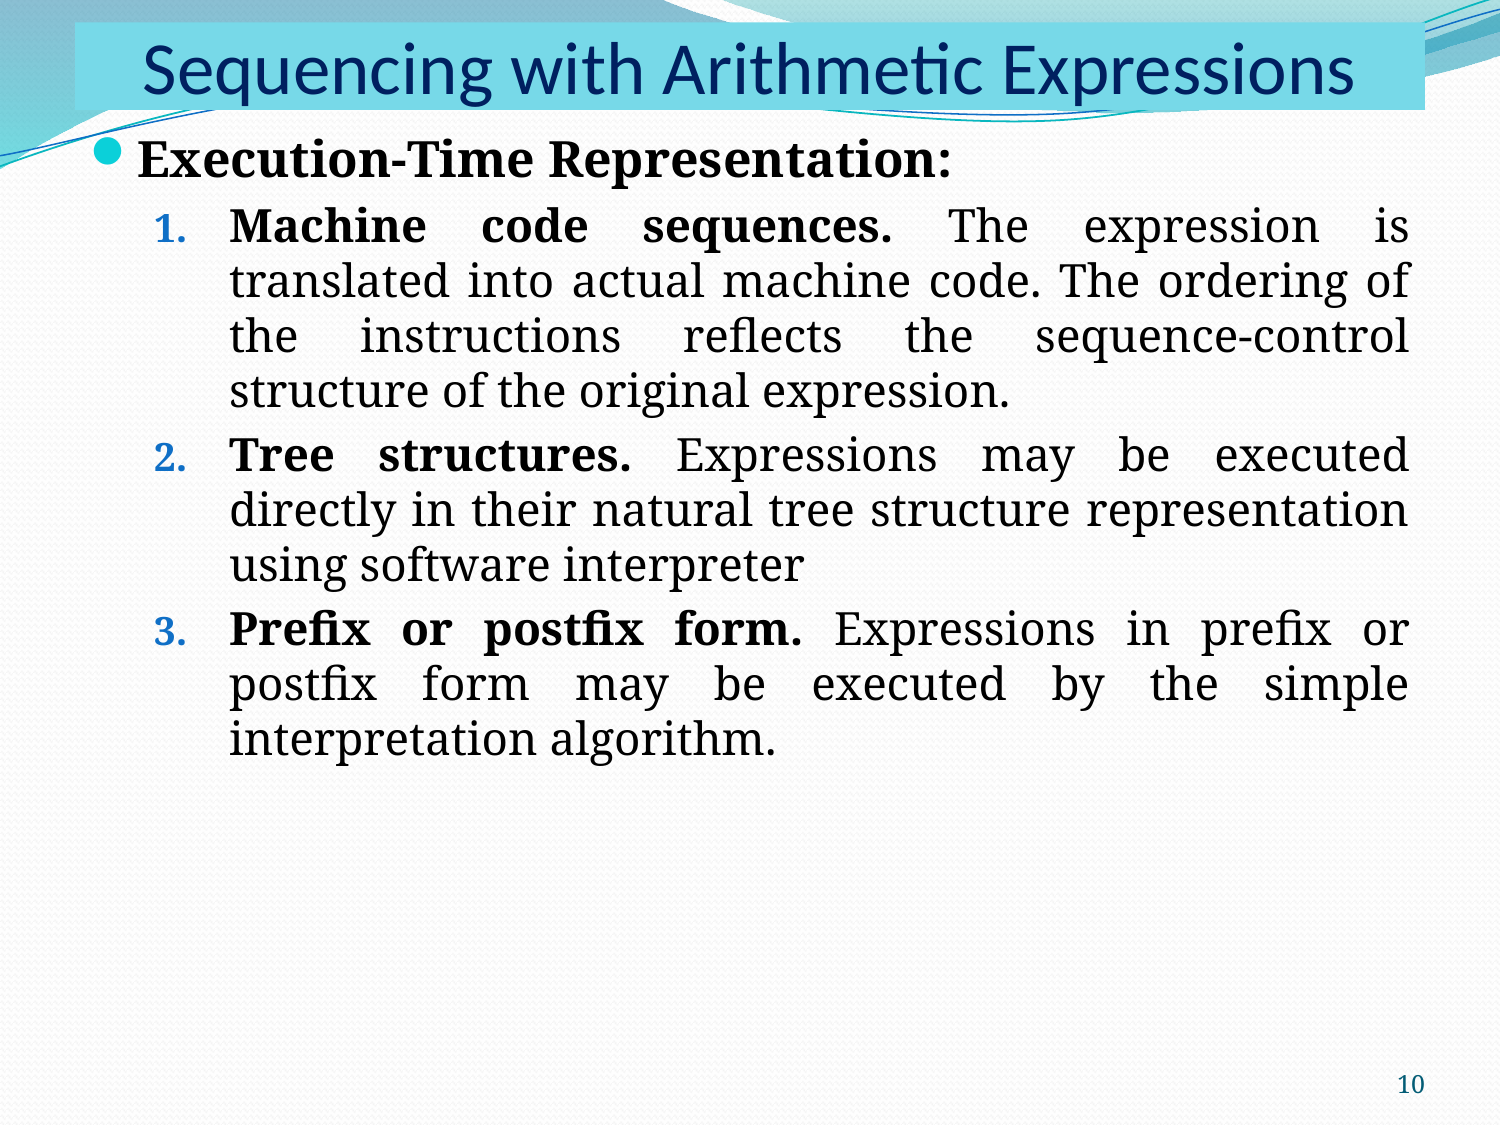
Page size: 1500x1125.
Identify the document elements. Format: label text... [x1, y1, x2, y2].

list Execution-Time Representation: Machine code sequences. The expression is translated into actual machine code. The ordering of the instructions reflects the sequence-control structure of the original expression. Tree structures. Expressions may be executed directly in their natural tree structure representation using software interpreter Prefix or postfix form. Expressions in prefix or postfix form may be executed by the simple interpretation algorithm. [75, 120, 1425, 1046]
slide_number 10 [1299, 1042, 1425, 1103]
title Sequencing with Arithmetic Expressions [75, 22, 1425, 110]
